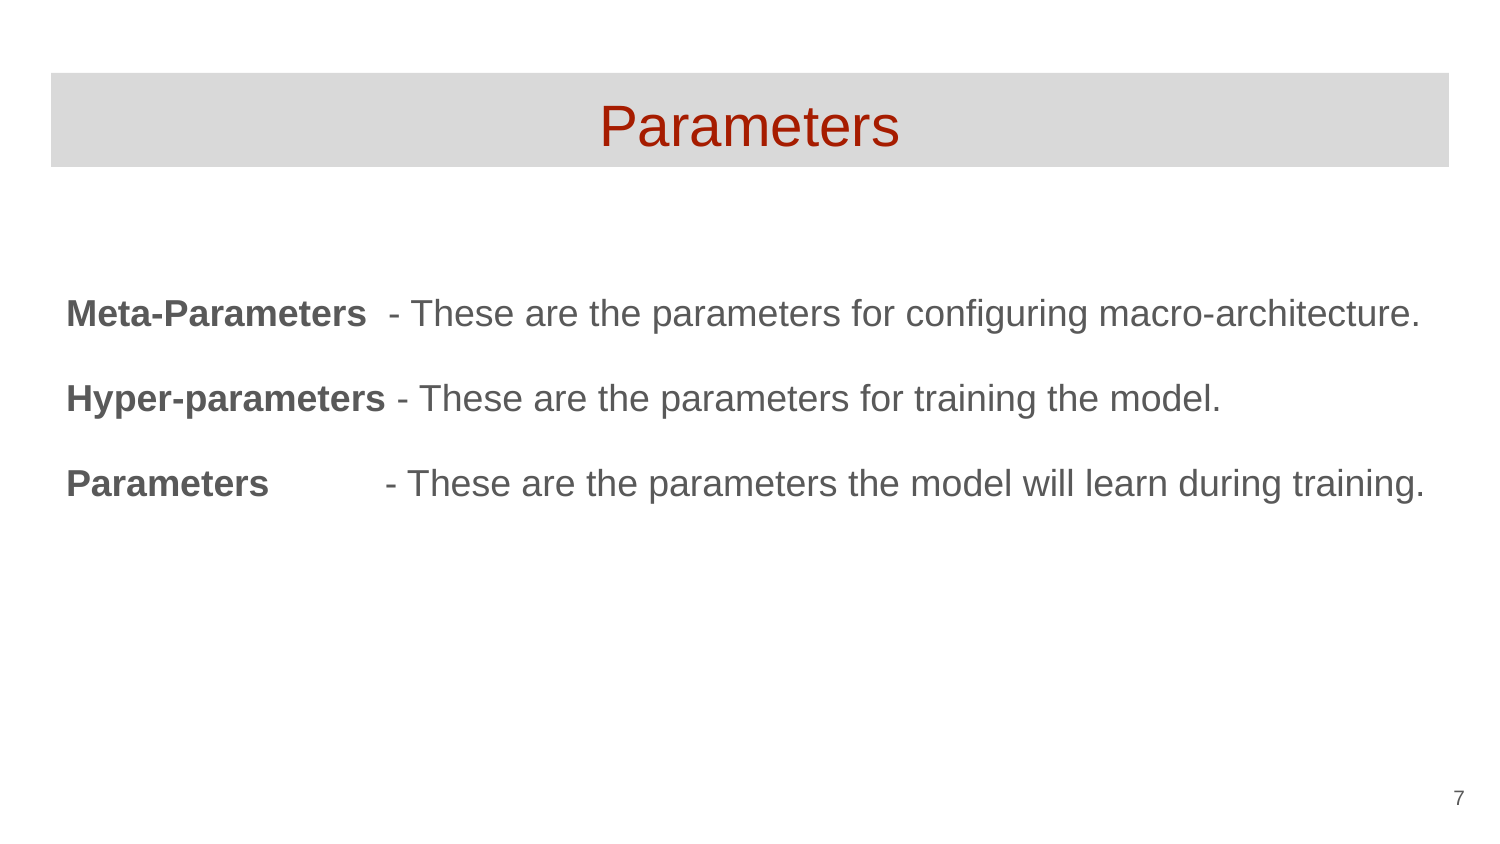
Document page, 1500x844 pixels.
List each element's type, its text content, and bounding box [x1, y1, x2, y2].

title Parameters [51, 72, 1449, 167]
list Meta-Parameters - These are the parameters for configuring macro-architecture. Hyper-parameters - These are the parameters for training the model. Parameters - These are the parameters the model will learn during training. [51, 189, 1449, 750]
slide_number ‹#› [1389, 764, 1480, 830]
